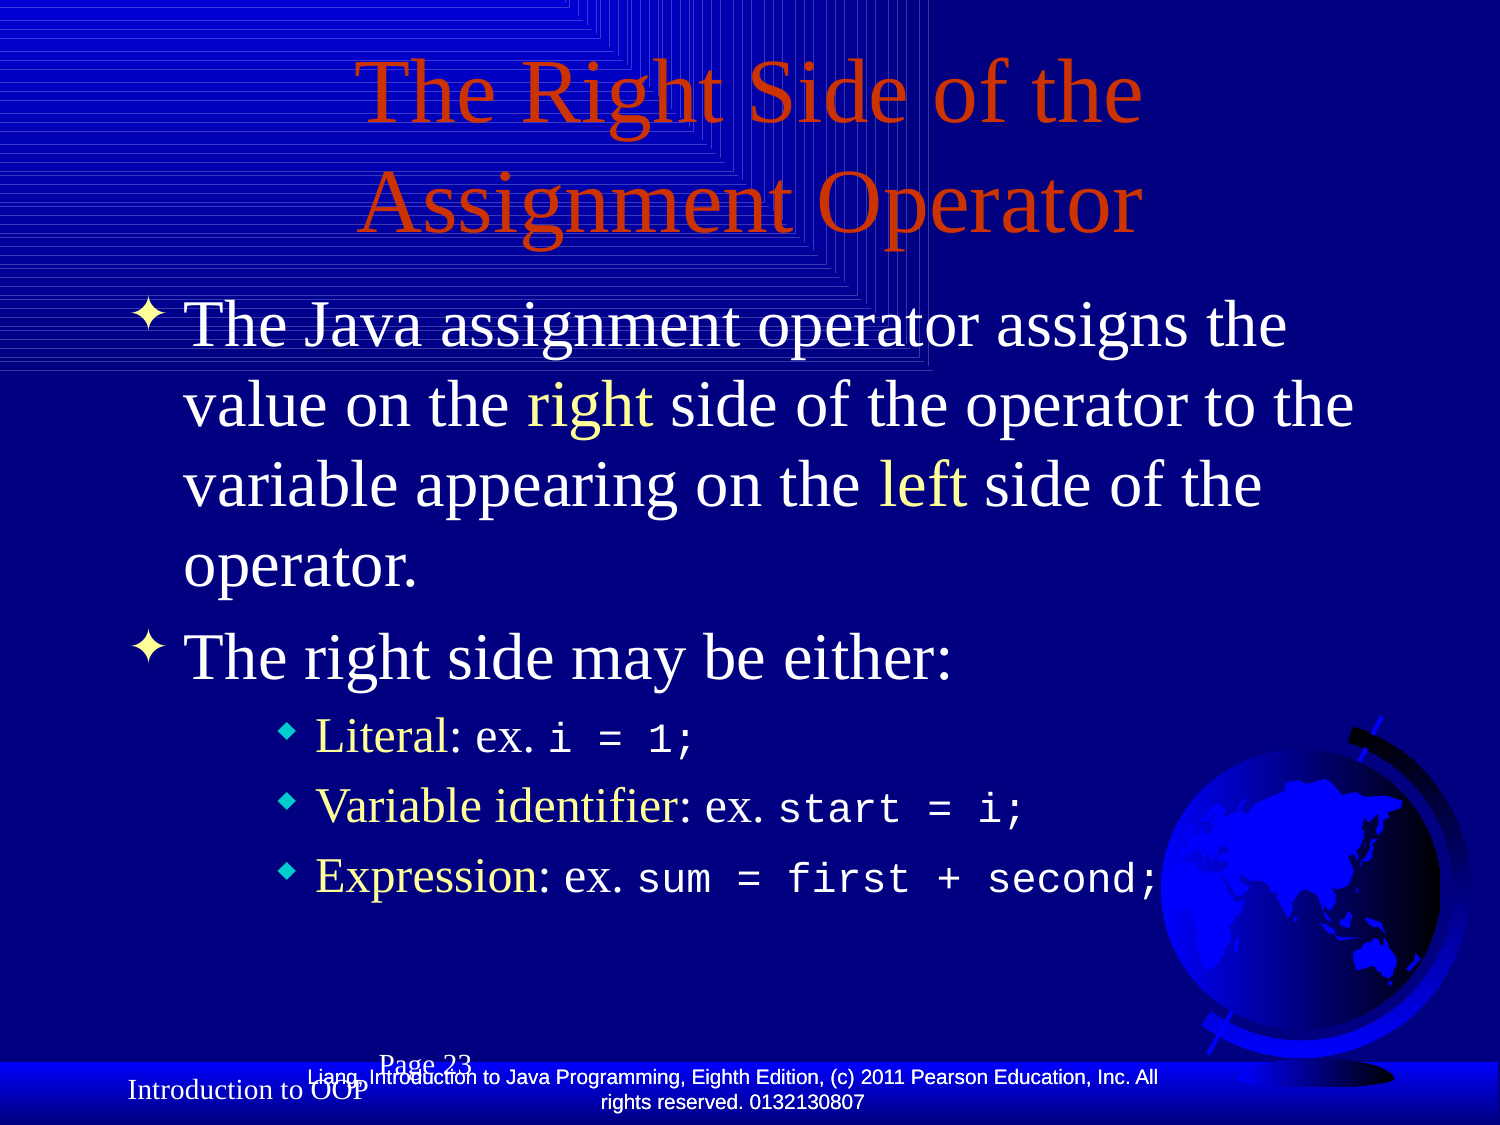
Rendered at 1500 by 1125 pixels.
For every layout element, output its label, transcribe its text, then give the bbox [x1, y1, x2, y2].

slide_number Introduction to OOP [112, 1050, 425, 1125]
slide_number Page 23 [174, 1025, 488, 1100]
title The Right Side of the Assignment Operator [112, 46, 1388, 235]
list The Java assignment operator assigns the value on the right side of the operator to the variable appearing on the left side of the operator. The right side may be either: Literal: ex. i = 1; Variable identifier: ex. start = i; Expression: ex. sum = first + second; [112, 271, 1388, 947]
